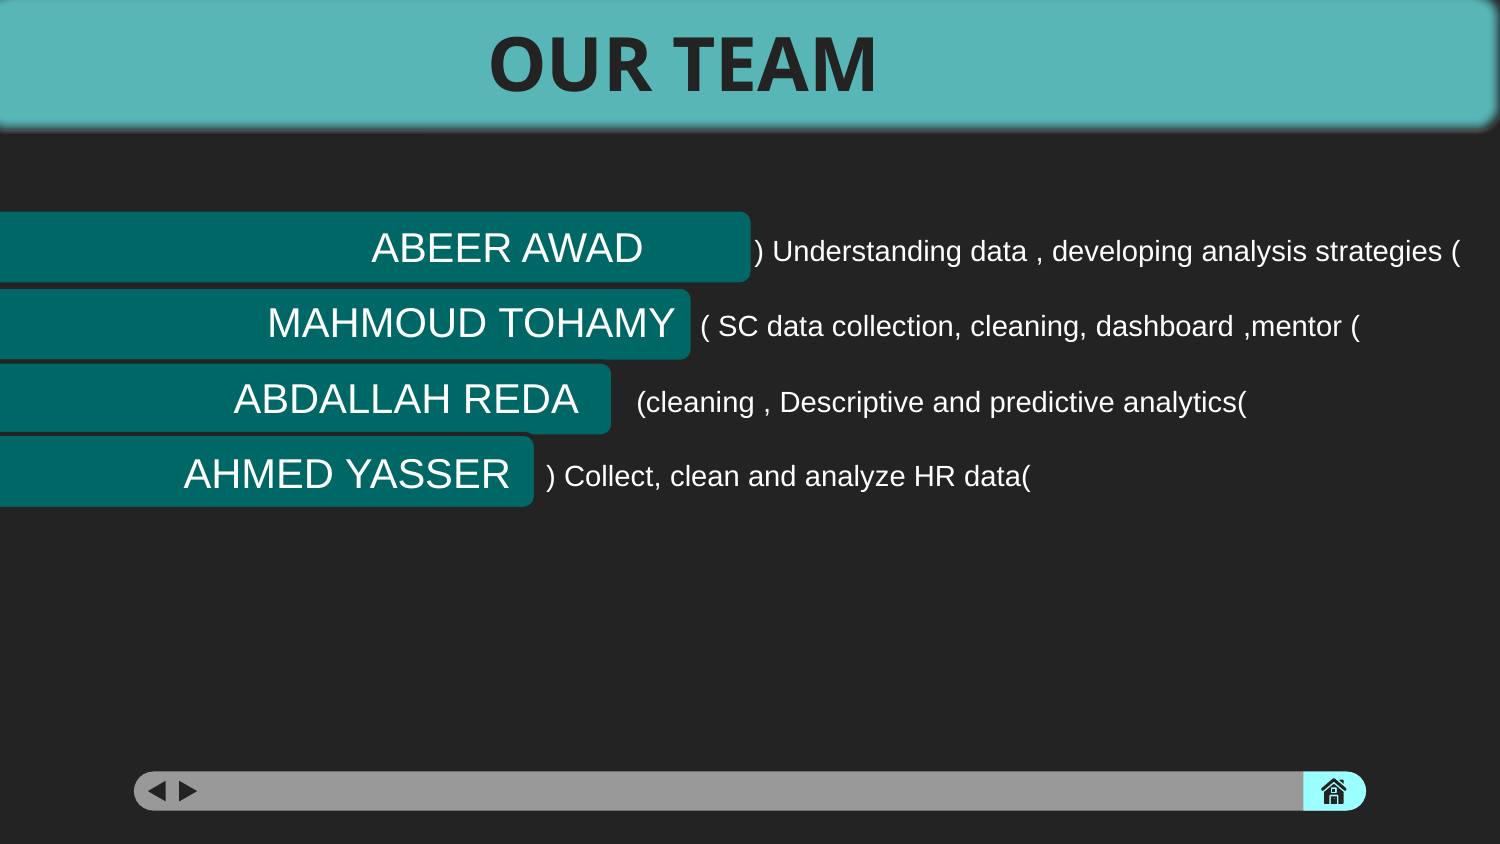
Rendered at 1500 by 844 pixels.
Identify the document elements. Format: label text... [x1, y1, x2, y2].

text_box [0, 294, 695, 364]
text_box [0, 431, 539, 511]
text_box ) Understanding data , developing analysis strategies ( [757, 225, 1483, 275]
text_box ( SC data collection, cleaning, dashboard ,mentor ( [677, 300, 1421, 351]
text_box [0, 359, 616, 439]
text_box ) Collect, clean and analyze HR data( [531, 450, 1275, 500]
text_box OUR TEAM [475, 12, 932, 113]
text_box ABDALLAH REDA [218, 364, 595, 429]
text_box AHMED YASSER [168, 439, 536, 504]
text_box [0, 209, 753, 285]
text_box MAHMOUD TOHAMY [252, 294, 693, 354]
text_box [0, 2, 1490, 119]
text_box (cleaning , Descriptive and predictive analytics( [613, 375, 1357, 426]
